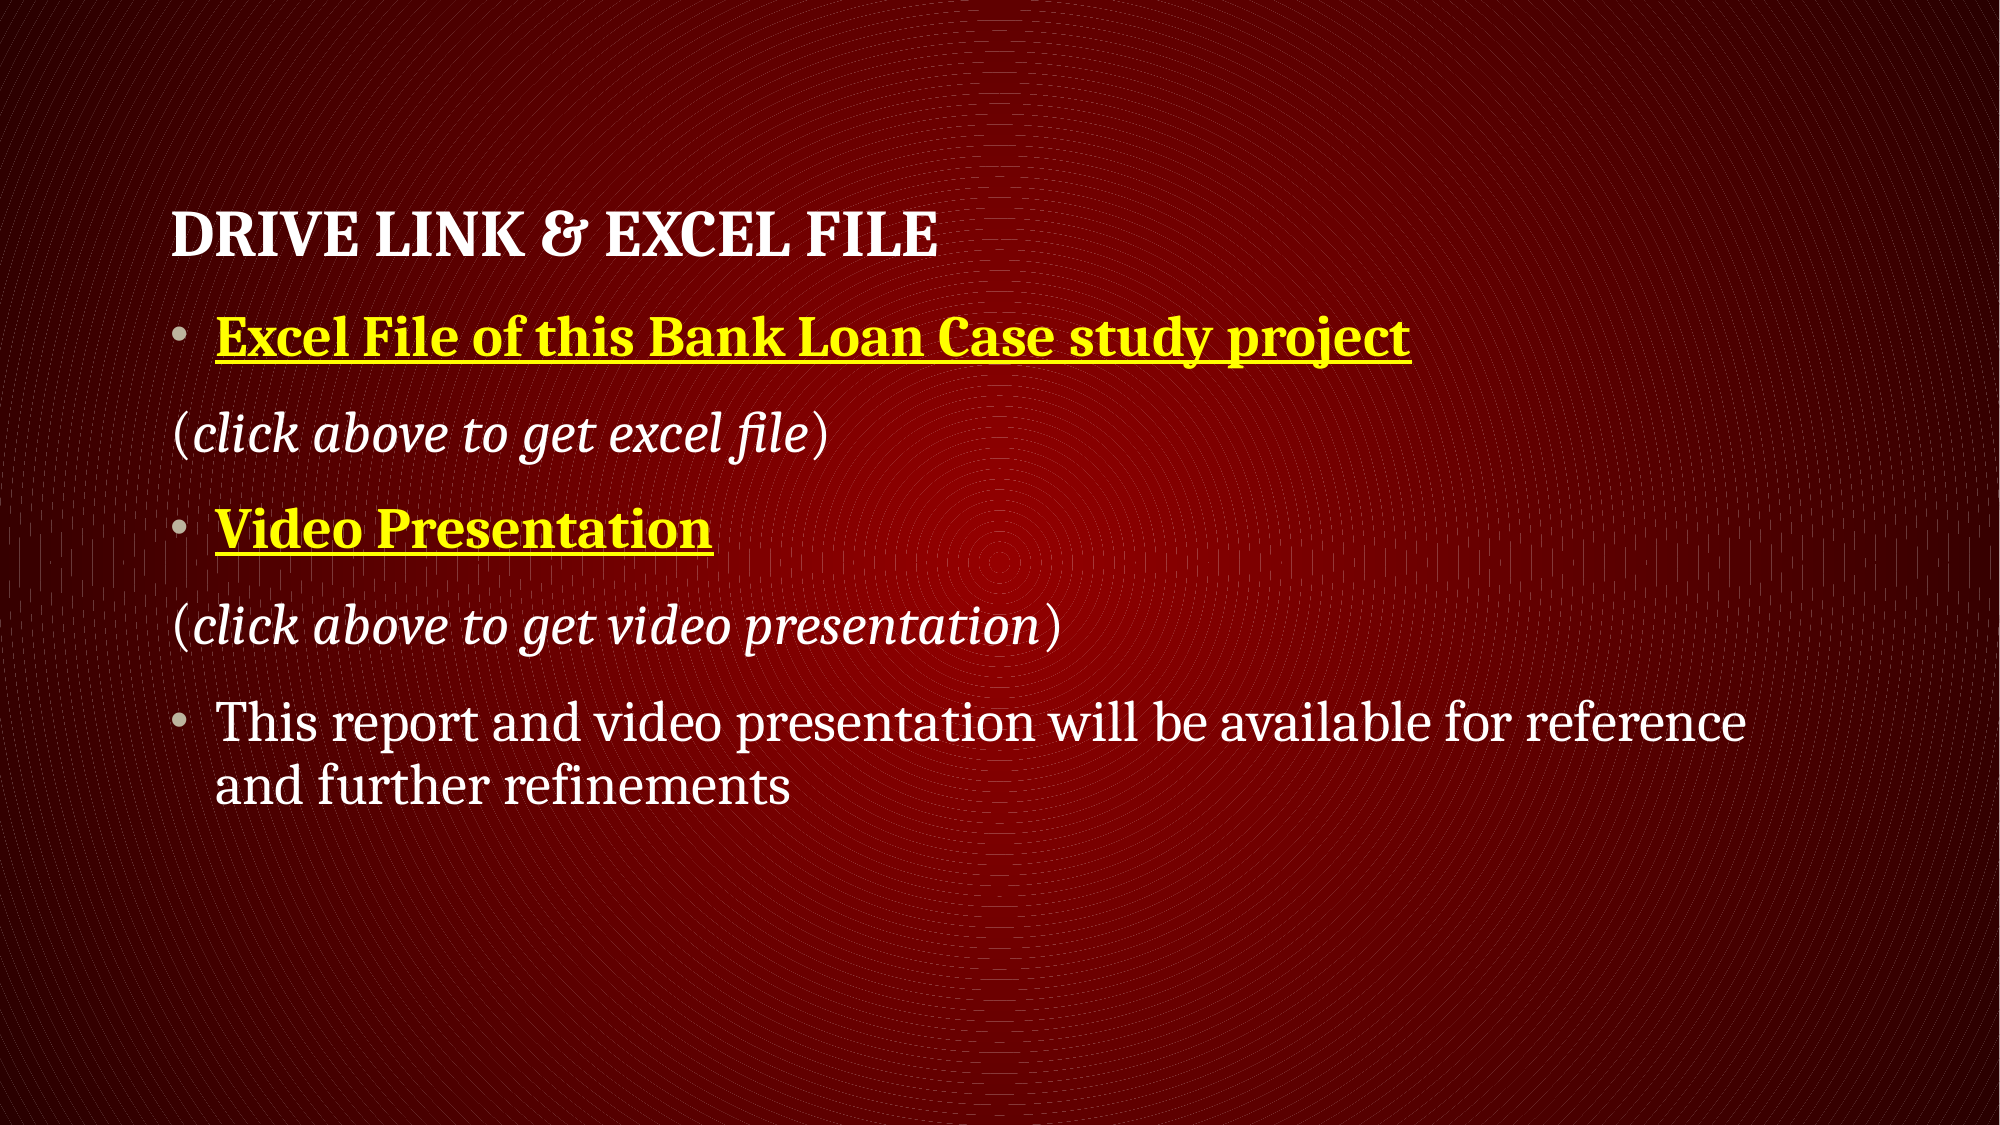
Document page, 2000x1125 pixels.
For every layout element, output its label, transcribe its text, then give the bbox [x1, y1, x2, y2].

title Drive Link & Excel File [149, 79, 1850, 280]
list Excel File of this Bank Loan Case study project (click above to get excel file) Video Presentation (click above to get video presentation) This report and video presentation will be available for reference and further refinements [149, 295, 1850, 1030]
